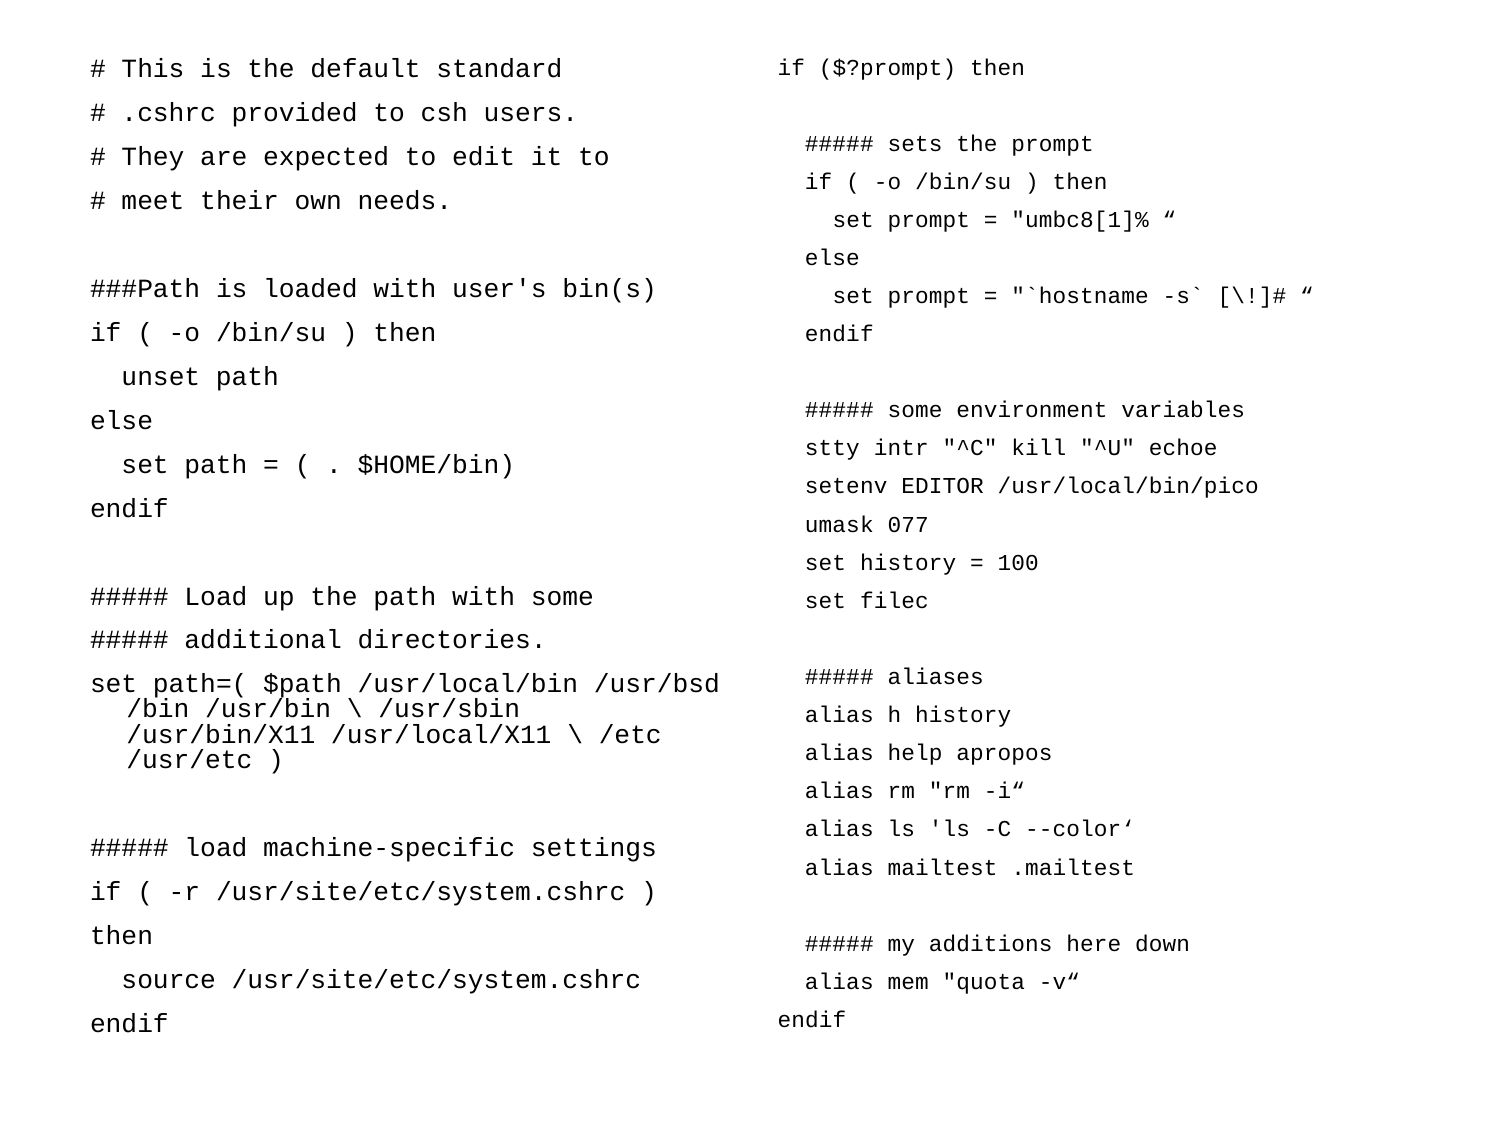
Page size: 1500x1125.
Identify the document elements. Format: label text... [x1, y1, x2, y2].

list # This is the default standard # .cshrc provided to csh users. # They are expected to edit it to # meet their own needs. ###Path is loaded with user's bin(s) if ( -o /bin/su ) then unset path else set path = ( . $HOME/bin) endif ##### Load up the path with some ##### additional directories. set path=( $path /usr/local/bin /usr/bsd /bin /usr/bin \ /usr/sbin /usr/bin/X11 /usr/local/X11 \ /etc /usr/etc ) ##### load machine-specific settings if ( -r /usr/site/etc/system.cshrc ) then source /usr/site/etc/system.cshrc endif [75, 50, 738, 1050]
list if ($?prompt) then ##### sets the prompt if ( -o /bin/su ) then set prompt = "umbc8[1]% “ else set prompt = "`hostname -s` [\!]# “ endif ##### some environment variables stty intr "^C" kill "^U" echoe setenv EDITOR /usr/local/bin/pico umask 077 set history = 100 set filec ##### aliases alias h history alias help apropos alias rm "rm -i“ alias ls 'ls -C --color‘ alias mailtest .mailtest ##### my additions here down alias mem "quota -v“ endif [762, 50, 1425, 1050]
